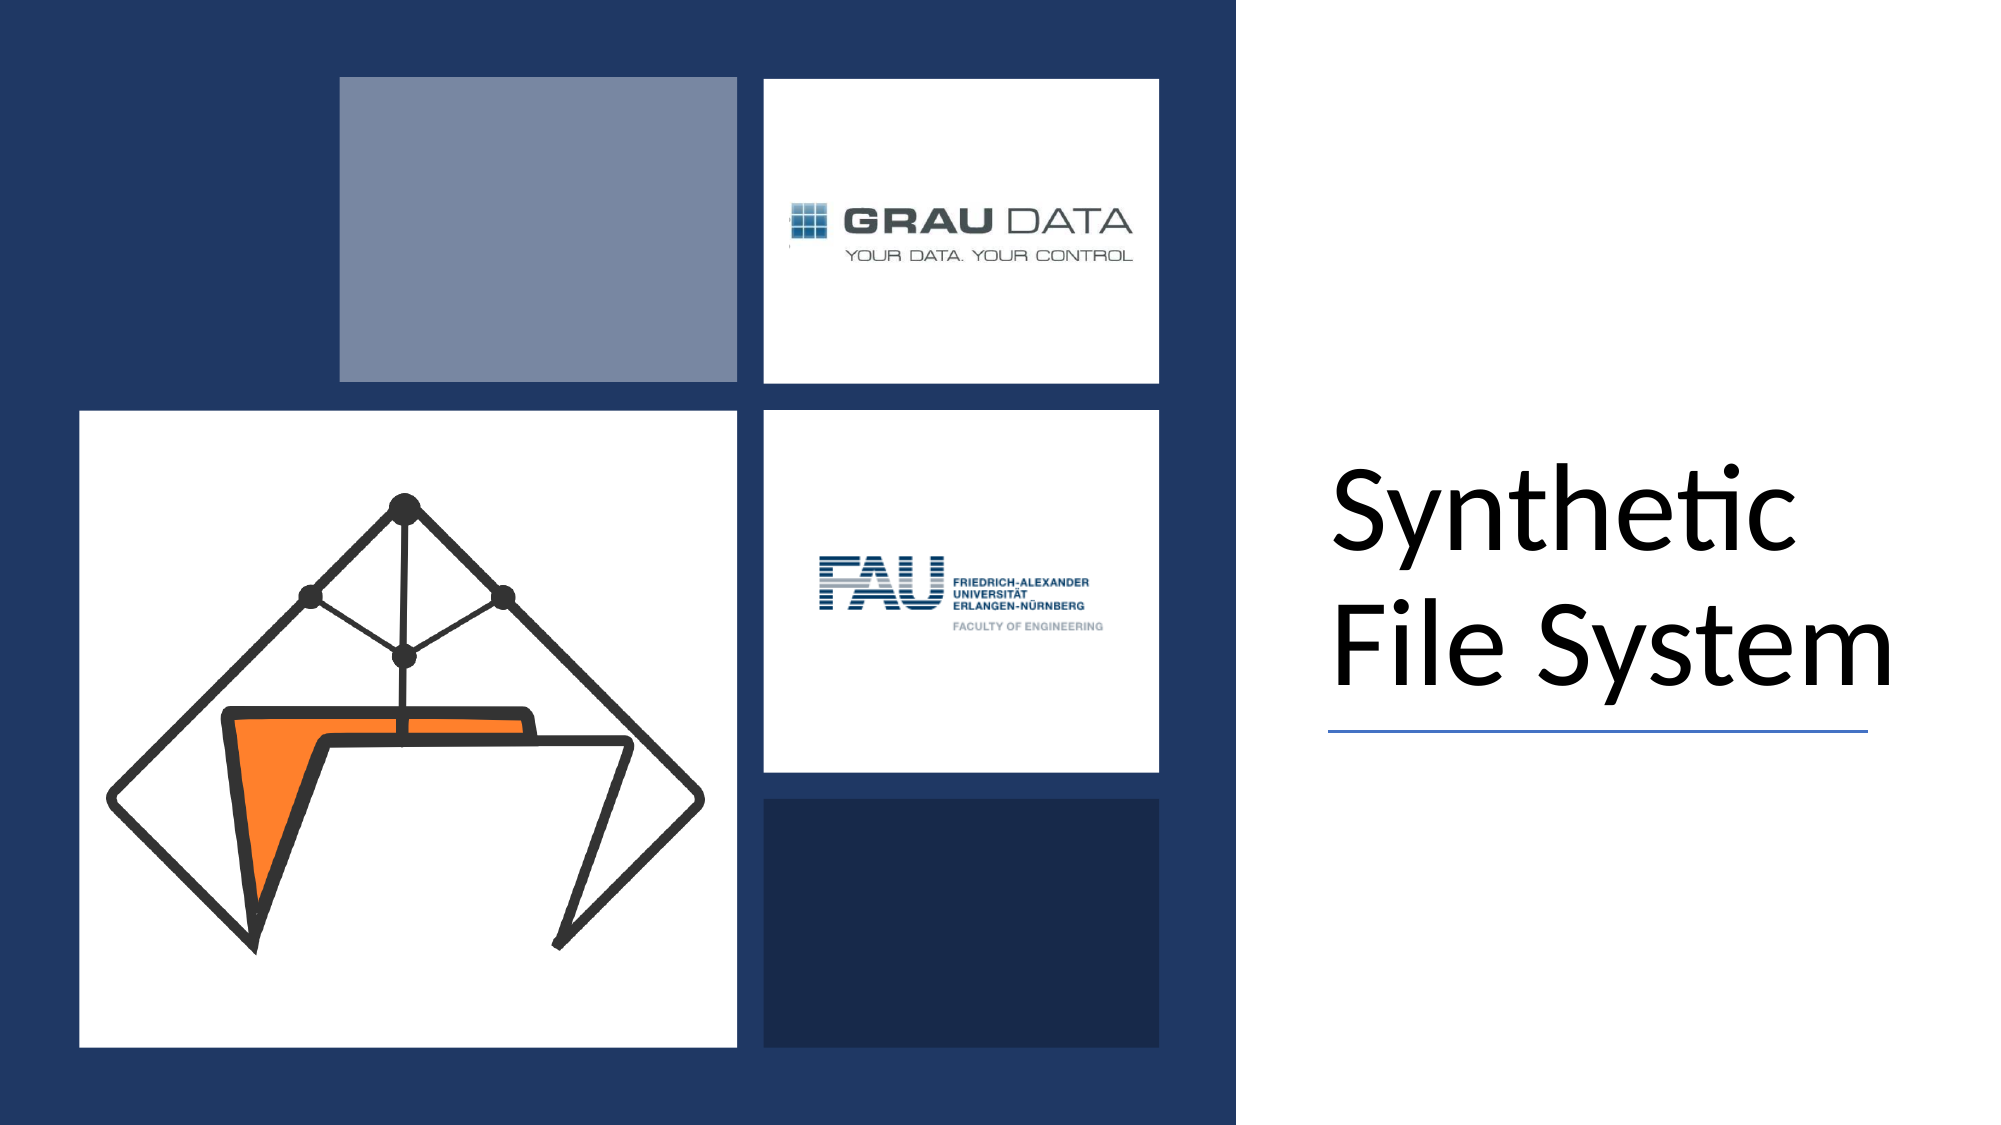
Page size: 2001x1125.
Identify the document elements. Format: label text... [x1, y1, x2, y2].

text_box [763, 78, 1160, 384]
text_box [0, 0, 1236, 1125]
picture [105, 493, 711, 966]
picture [787, 537, 1134, 646]
text_box [339, 77, 738, 382]
text_box [763, 798, 1160, 1048]
picture [789, 194, 1134, 268]
title Synthetic File System [1315, 78, 1923, 720]
text_box [79, 410, 738, 1048]
text_box [763, 410, 1160, 773]
